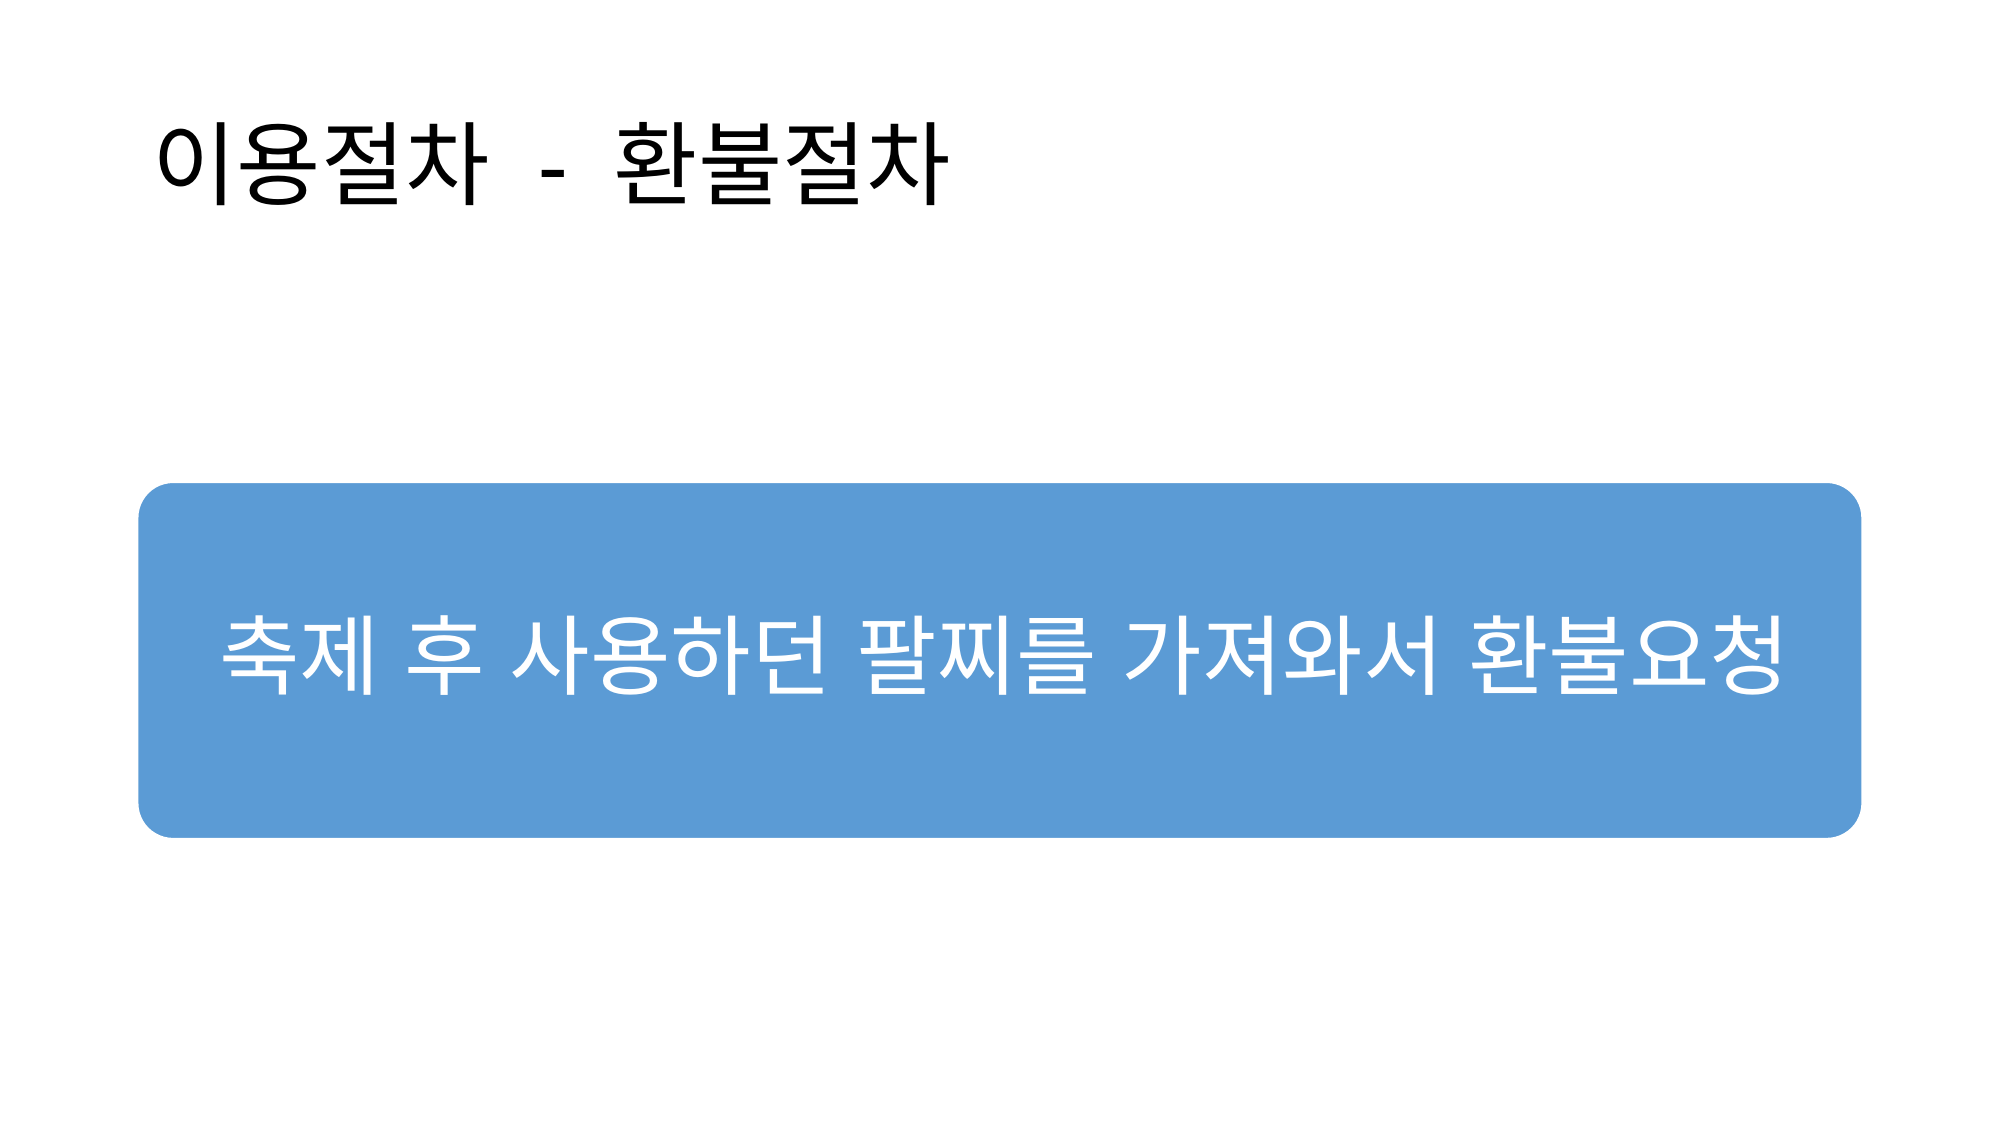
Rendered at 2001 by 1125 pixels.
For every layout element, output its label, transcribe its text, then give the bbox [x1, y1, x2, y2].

title 이용절차 - 환불절차 [137, 59, 1863, 278]
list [137, 303, 1863, 1018]
